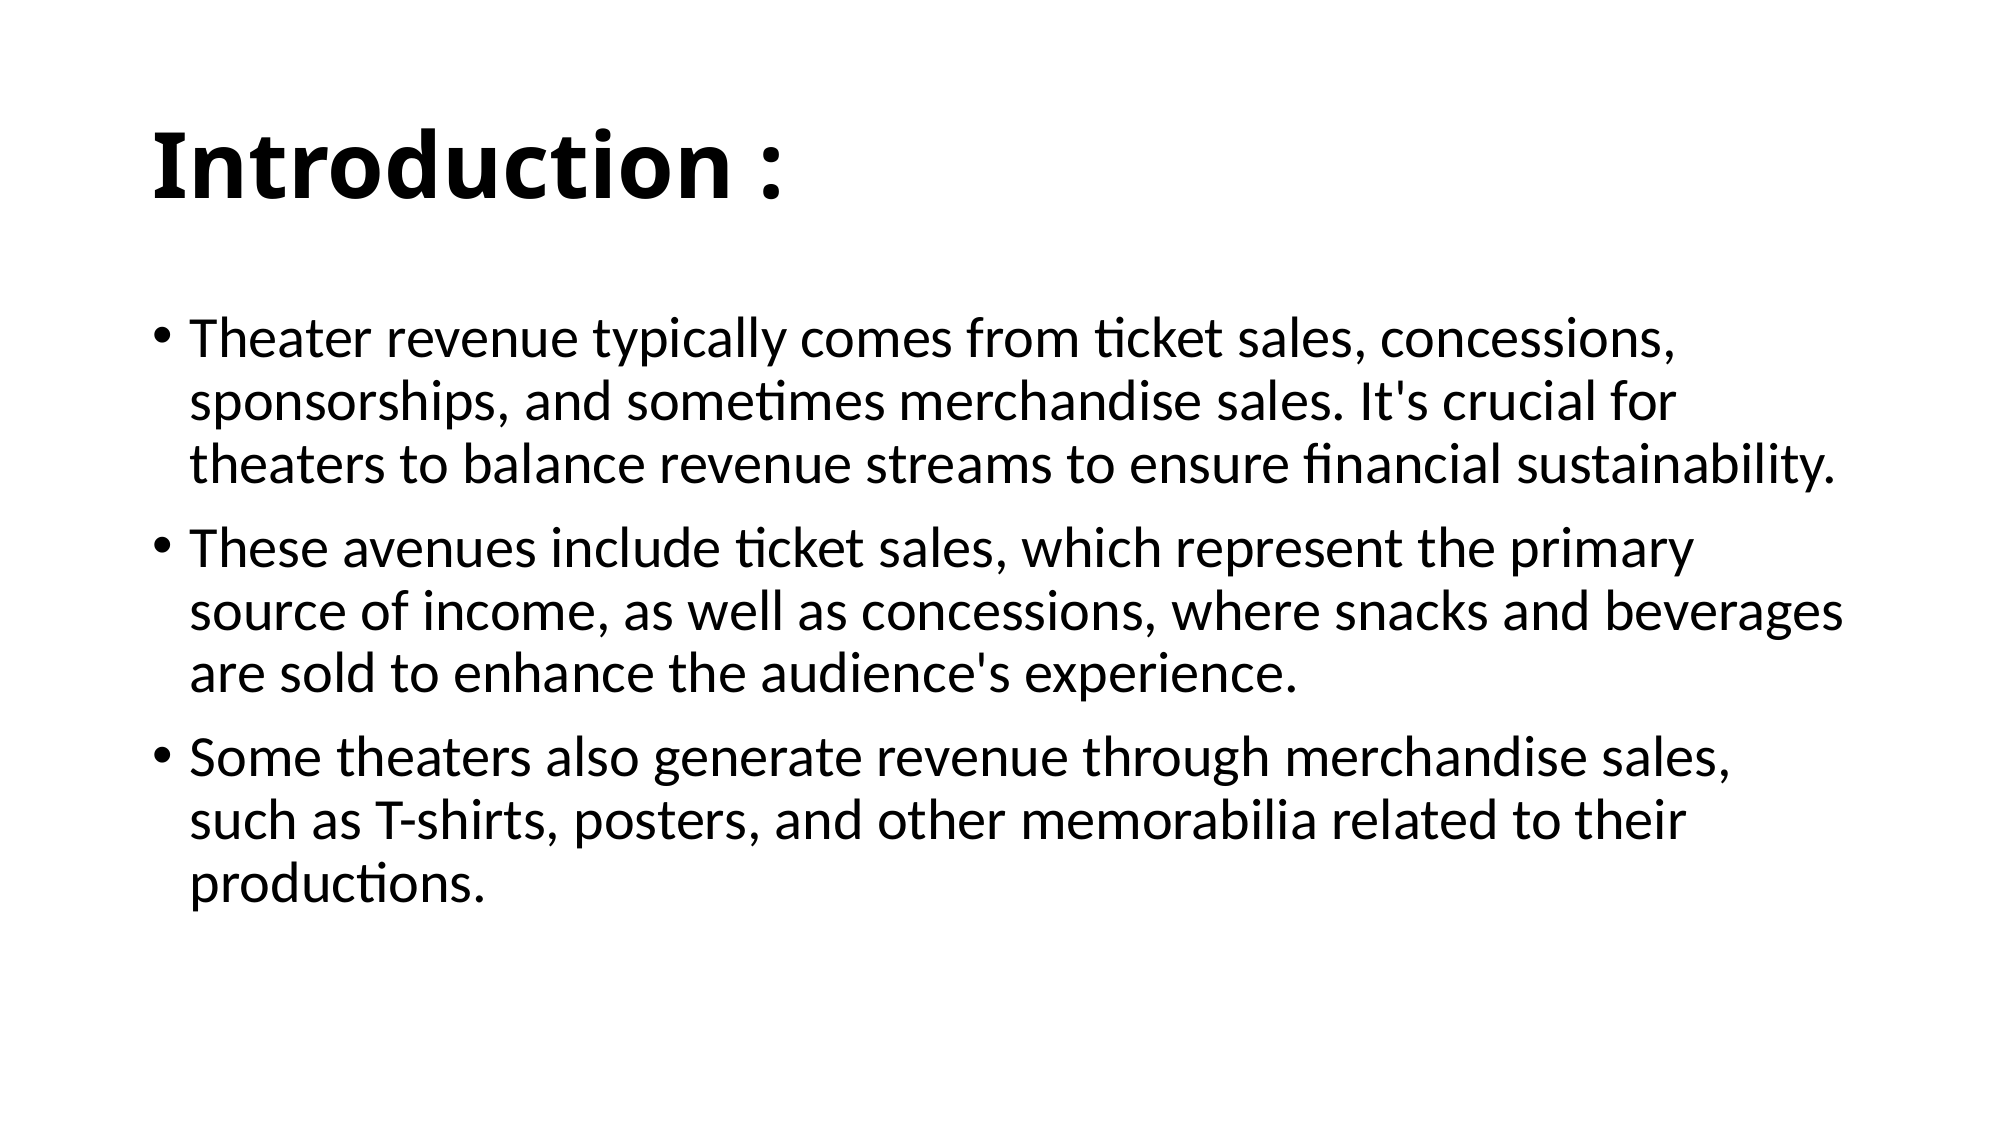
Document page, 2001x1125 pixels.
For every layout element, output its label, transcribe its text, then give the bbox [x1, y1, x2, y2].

list Theater revenue typically comes from ticket sales, concessions, sponsorships, and sometimes merchandise sales. It's crucial for theaters to balance revenue streams to ensure financial sustainability. These avenues include ticket sales, which represent the primary source of income, as well as concessions, where snacks and beverages are sold to enhance the audience's experience. Some theaters also generate revenue through merchandise sales, such as T-shirts, posters, and other memorabilia related to their productions. [137, 299, 1863, 1014]
title Introduction : [137, 59, 1863, 278]
